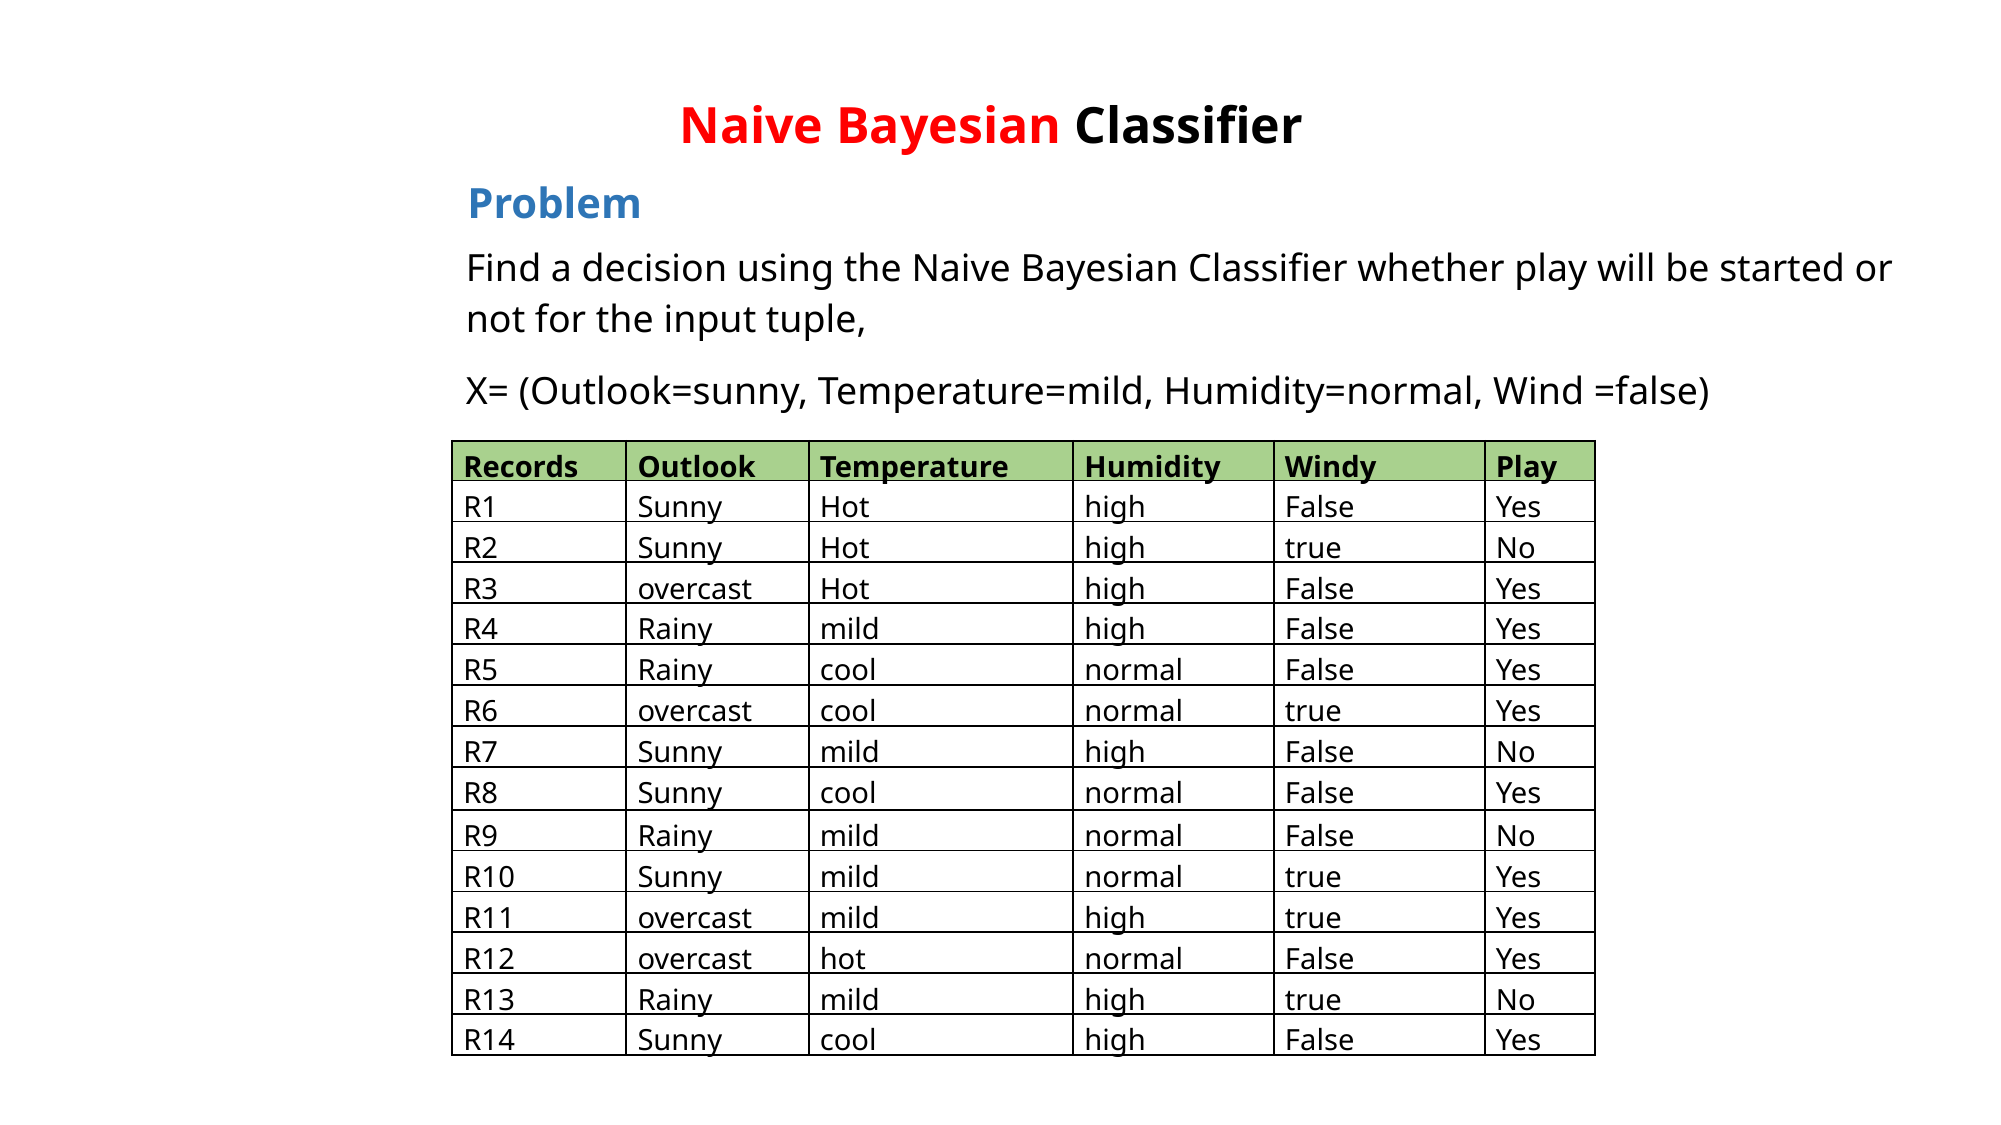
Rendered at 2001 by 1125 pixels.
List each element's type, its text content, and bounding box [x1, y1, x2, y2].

table_cell Yes [1486, 481, 1594, 521]
table_cell high [1074, 974, 1273, 1013]
table_cell Sunny [627, 851, 808, 891]
table_cell False [1275, 645, 1484, 684]
table_cell Yes [1486, 892, 1594, 931]
text_box Find a decision using the Naive Bayesian Classifier whether play will be started or not for the input tuple, X= (Outlook=sunny, Temperature=mild, Humidity=normal, Wind =false) [451, 229, 1913, 420]
table_cell cool [810, 1015, 1072, 1054]
table_cell R14 [453, 1015, 625, 1054]
table_cell False [1275, 604, 1484, 643]
table_cell normal [1074, 933, 1273, 972]
text_box Naive Bayesian Classifier [509, 77, 1487, 161]
table_cell Yes [1486, 933, 1594, 972]
table_cell R13 [453, 974, 625, 1013]
table_header Humidity [1074, 442, 1273, 480]
table_cell R3 [453, 563, 625, 602]
table_cell Hot [810, 522, 1072, 561]
table_cell normal [1074, 811, 1273, 850]
table_cell cool [810, 768, 1072, 809]
table_cell No [1486, 811, 1594, 850]
table_cell Yes [1486, 1015, 1594, 1054]
table_header Play [1486, 442, 1594, 480]
table_cell cool [810, 645, 1072, 684]
table_cell R8 [453, 768, 625, 809]
table_cell R4 [453, 604, 625, 643]
table_cell true [1275, 974, 1484, 1013]
table_cell mild [810, 811, 1072, 850]
table_cell true [1275, 686, 1484, 725]
table_cell normal [1074, 768, 1273, 809]
table_cell true [1275, 522, 1484, 561]
table_cell No [1486, 522, 1594, 561]
table_cell R2 [453, 522, 625, 561]
table_cell R12 [453, 933, 625, 972]
table_cell true [1275, 851, 1484, 891]
table_cell mild [810, 604, 1072, 643]
table_cell Yes [1486, 563, 1594, 602]
table_cell False [1275, 811, 1484, 850]
table_cell Rainy [627, 811, 808, 850]
table_cell hot [810, 933, 1072, 972]
table_cell cool [810, 686, 1072, 725]
table_cell Sunny [627, 727, 808, 766]
table_cell No [1486, 974, 1594, 1013]
table_cell R7 [453, 727, 625, 766]
table_header Windy [1275, 442, 1484, 480]
table_cell mild [810, 974, 1072, 1013]
table_cell Yes [1486, 604, 1594, 643]
table_cell normal [1074, 645, 1273, 684]
table_cell mild [810, 892, 1072, 931]
table_cell normal [1074, 851, 1273, 891]
table_cell Yes [1486, 686, 1594, 725]
table_header Records [453, 442, 625, 480]
table_cell Sunny [627, 1015, 808, 1054]
table_cell true [1275, 892, 1484, 931]
table_cell Yes [1486, 851, 1594, 891]
table_cell R10 [453, 851, 625, 891]
table_cell R11 [453, 892, 625, 931]
table_cell overcast [627, 892, 808, 931]
table_cell high [1074, 1015, 1273, 1054]
table_cell Rainy [627, 974, 808, 1013]
table_cell normal [1074, 686, 1273, 725]
table_cell Rainy [627, 645, 808, 684]
table_cell mild [810, 727, 1072, 766]
table_cell R1 [453, 481, 625, 521]
table_header Outlook [627, 442, 808, 480]
table_cell Yes [1486, 768, 1594, 809]
table_cell overcast [627, 933, 808, 972]
table_cell Hot [810, 563, 1072, 602]
table_cell high [1074, 892, 1273, 931]
table_cell R6 [453, 686, 625, 725]
table_cell Sunny [627, 522, 808, 561]
table_cell False [1275, 1015, 1484, 1054]
table_cell high [1074, 727, 1273, 766]
table_header Temperature [810, 442, 1072, 480]
table_cell Sunny [627, 768, 808, 809]
table_cell R9 [453, 811, 625, 850]
table_cell Sunny [627, 481, 808, 521]
table_cell high [1074, 604, 1273, 643]
table_cell mild [810, 851, 1072, 891]
table_cell False [1275, 768, 1484, 809]
table_cell No [1486, 727, 1594, 766]
table_cell False [1275, 563, 1484, 602]
table_cell overcast [627, 563, 808, 602]
table_cell R5 [453, 645, 625, 684]
table_cell False [1275, 727, 1484, 766]
table_cell high [1074, 481, 1273, 521]
table_cell high [1074, 522, 1273, 561]
table_cell Yes [1486, 645, 1594, 684]
table_cell False [1275, 933, 1484, 972]
table_cell high [1074, 563, 1273, 602]
table_cell Hot [810, 481, 1072, 521]
text_box Problem [452, 162, 658, 229]
table_cell overcast [627, 686, 808, 725]
table_cell False [1275, 481, 1484, 521]
table_cell Rainy [627, 604, 808, 643]
